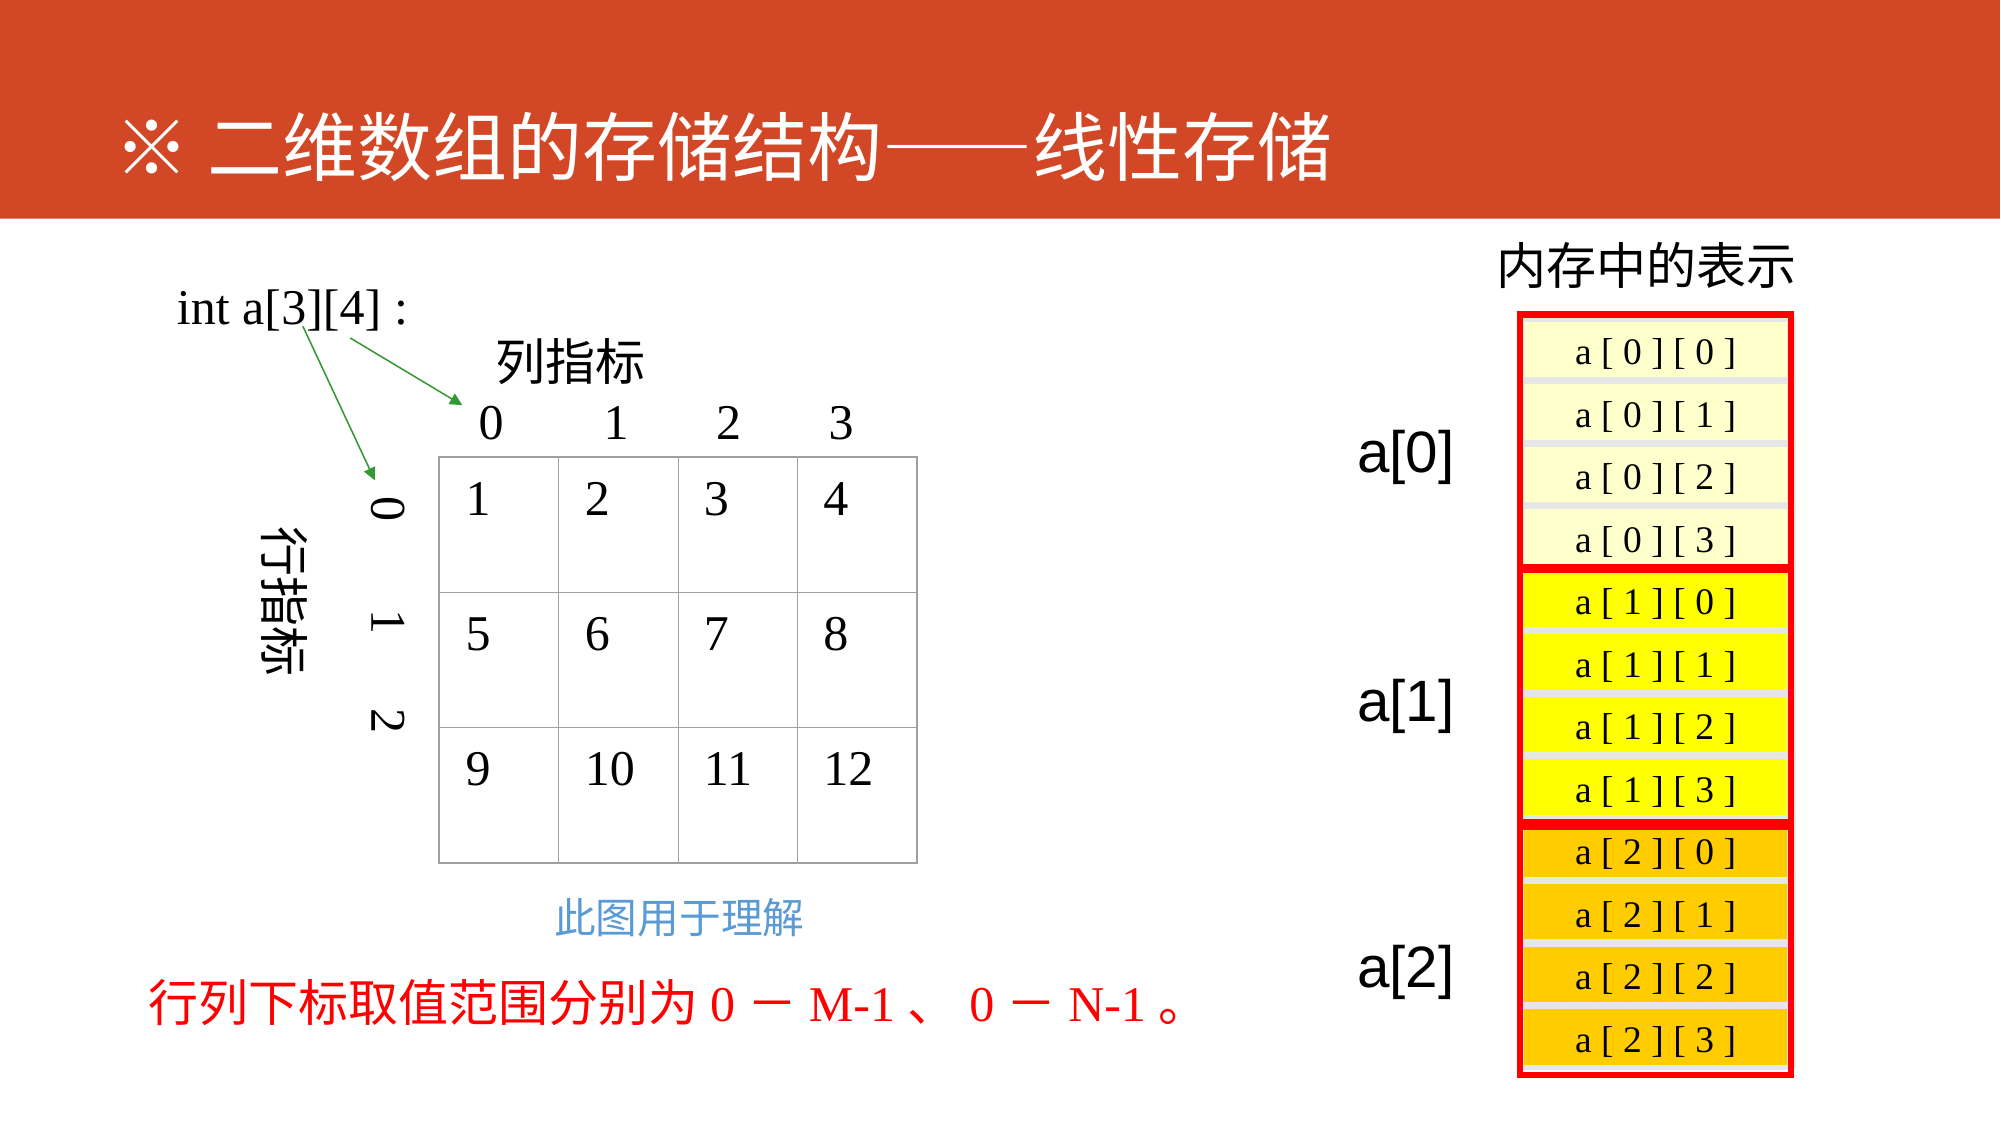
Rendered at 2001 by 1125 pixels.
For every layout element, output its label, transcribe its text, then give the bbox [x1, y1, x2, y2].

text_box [1519, 817, 1792, 1070]
text_box 此图用于理解 [512, 884, 847, 950]
text_box a[0] [1342, 407, 1506, 492]
text_box int a[3][4] : [149, 267, 457, 342]
text_box 行指标 [232, 512, 323, 700]
text_box 列指标 [480, 322, 668, 381]
text_box 行列下标取值范围分别为0－M-1、0－N-1。 [133, 964, 1223, 1039]
title ※二维数组的存储结构——线性存储 [99, 0, 1863, 199]
text_box a[1] [1342, 655, 1506, 741]
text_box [338, 381, 977, 870]
text_box a[2] [1342, 921, 1506, 1007]
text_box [1519, 567, 1792, 817]
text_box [1519, 317, 1792, 567]
text_box [1519, 1070, 1792, 1076]
text_box [1519, 313, 1792, 317]
text_box 内存中的表示 [1481, 226, 1811, 303]
